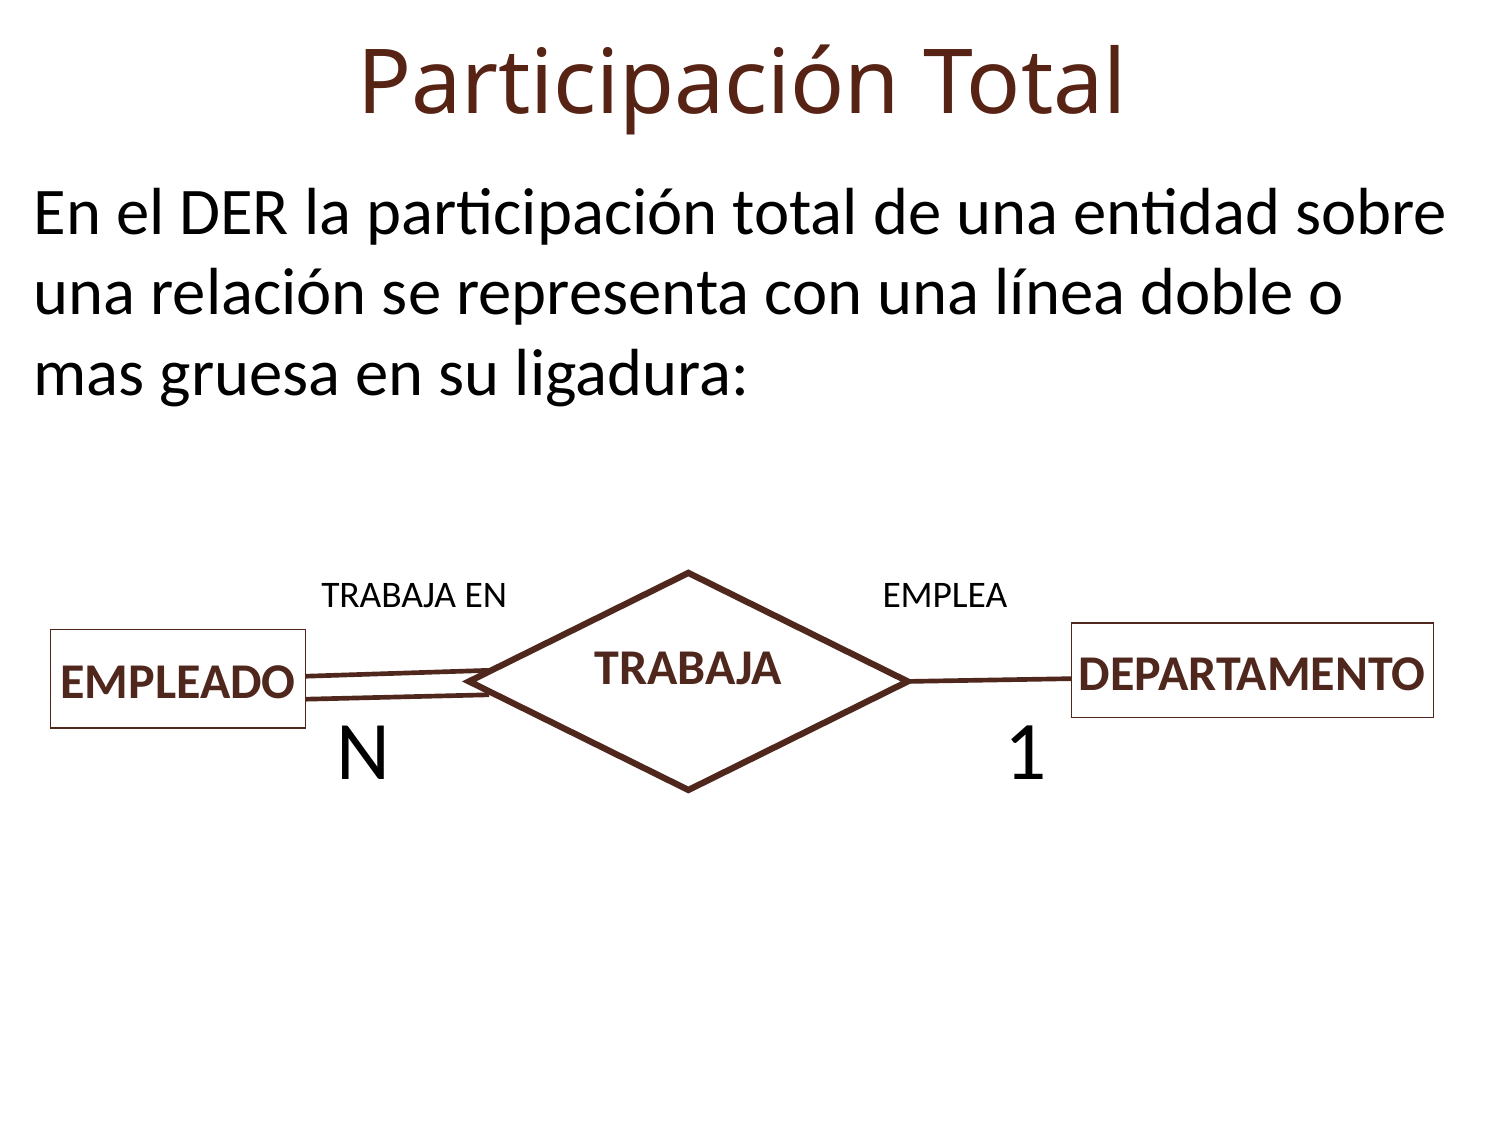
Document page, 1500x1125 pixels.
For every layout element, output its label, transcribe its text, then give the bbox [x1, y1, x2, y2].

text_box Participación Total [18, 0, 1466, 155]
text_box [50, 562, 1434, 806]
text_box En el DER la participación total de una entidad sobre una relación se representa con una línea doble o mas gruesa en su ligadura: [18, 161, 1466, 461]
